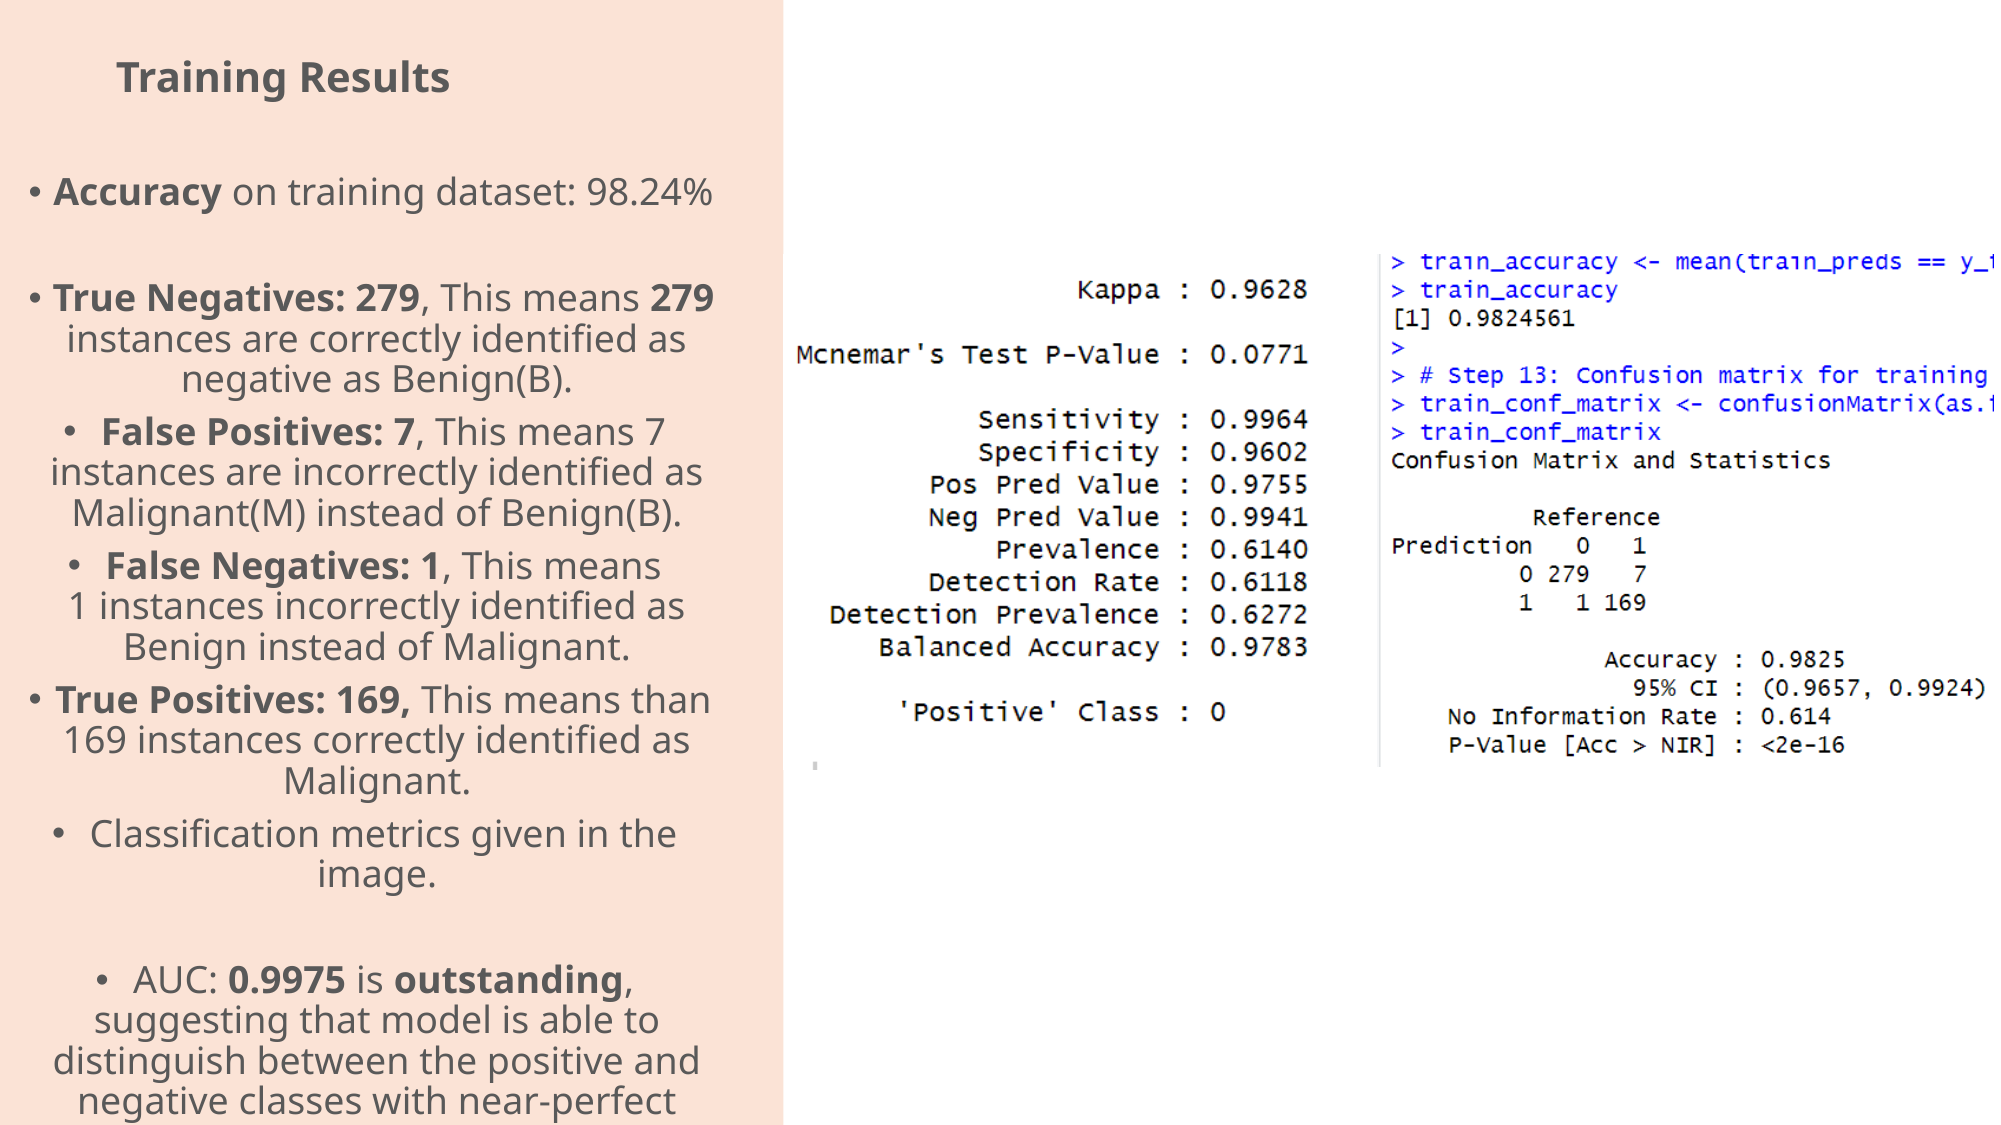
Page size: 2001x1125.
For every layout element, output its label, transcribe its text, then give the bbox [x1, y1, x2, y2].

text_box [0, 0, 785, 1125]
text_box Accuracy on training dataset: 98.24% True Negatives: 279, This means 279 instances are correctly identified as negative as Benign(B). False Positives: 7, This means 7 instances are incorrectly identified as Malignant(M) instead of Benign(B). False Negatives: 1, This means 1 instances incorrectly identified as Benign instead of Malignant. True Positives: 169, This means than 169 instances correctly identified as Malignant. Classification metrics given in the image. AUC: 0.9975 is outstanding, suggesting that model is able to distinguish between the positive and negative classes with near-perfect accuracy. [13, 108, 741, 1100]
text_box [785, 0, 2000, 1125]
picture [783, 253, 1994, 770]
text_box Training Results [100, 42, 653, 108]
